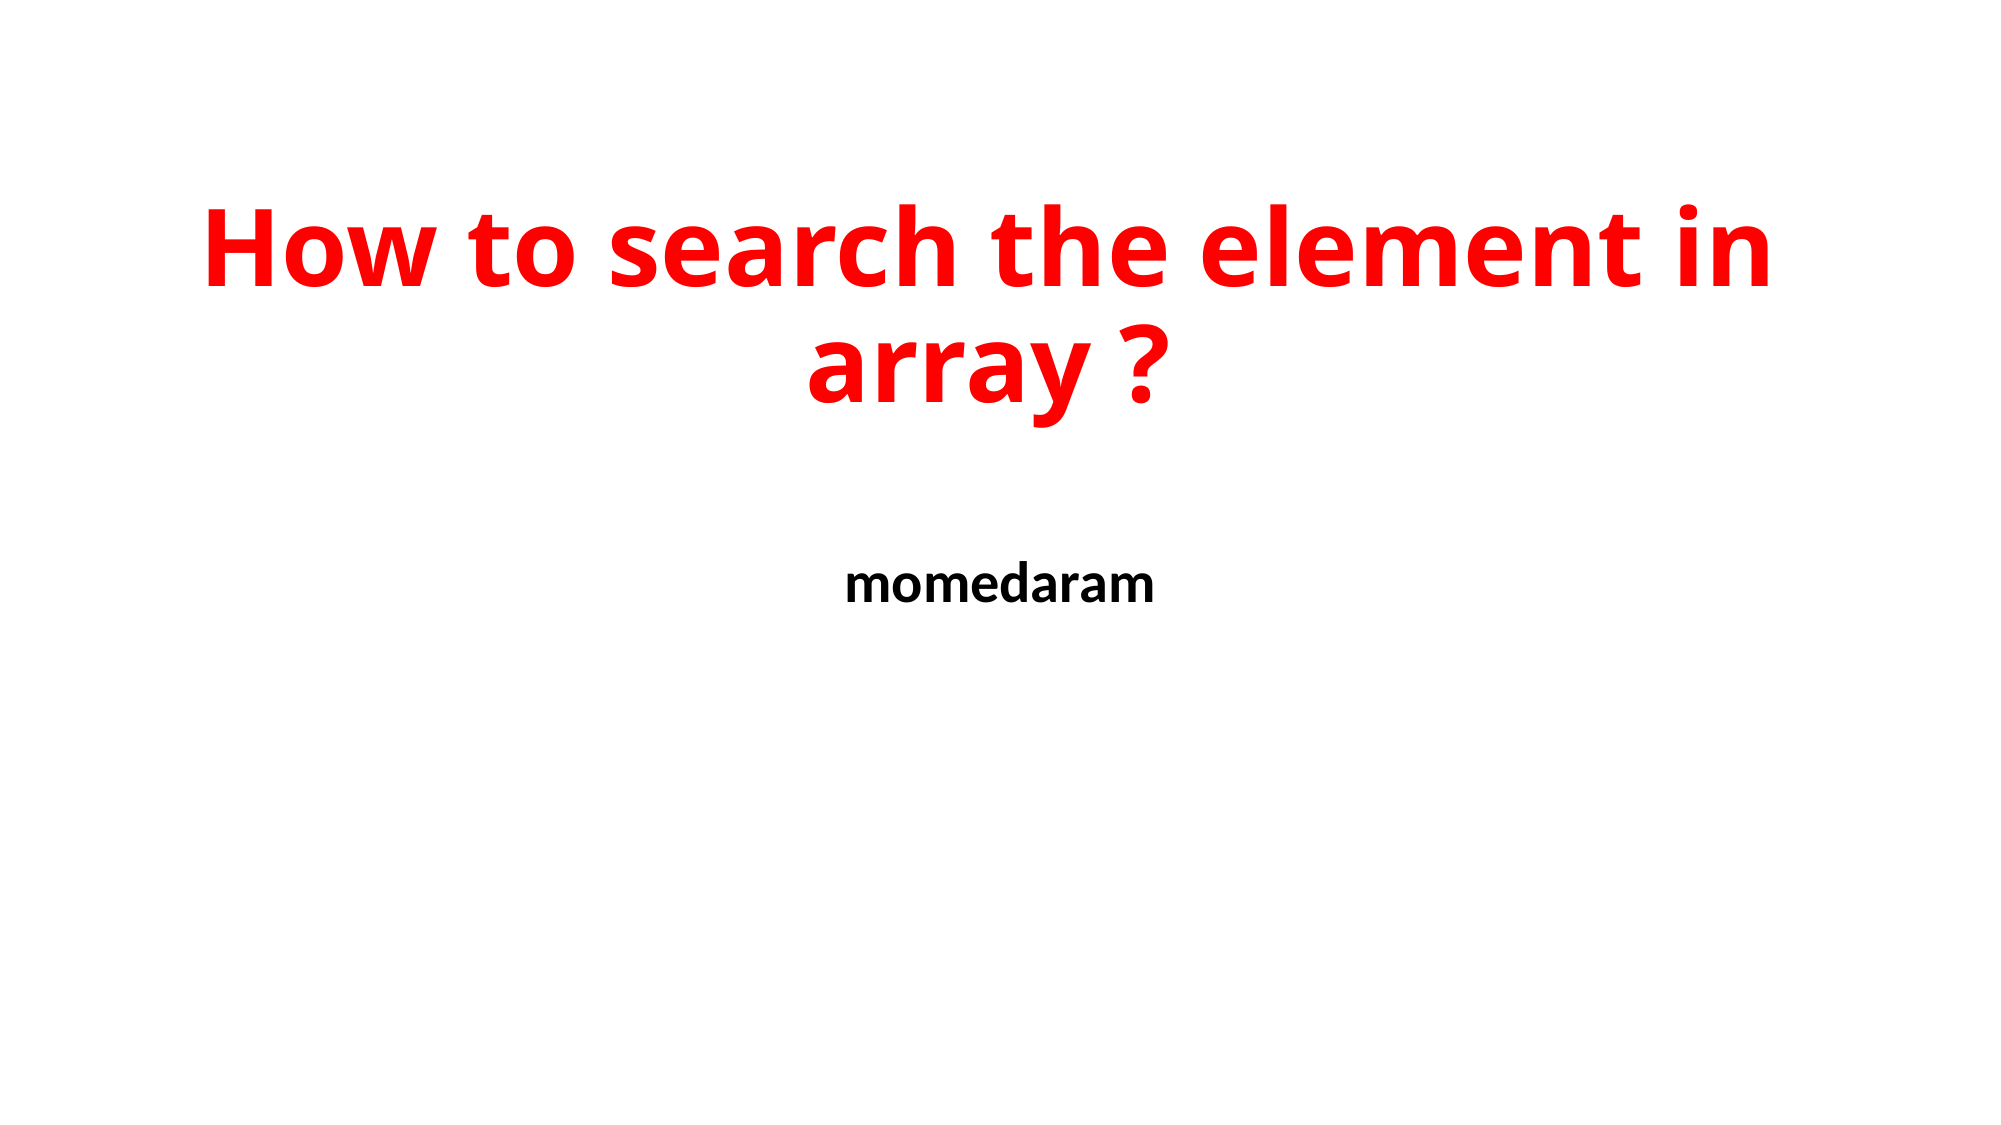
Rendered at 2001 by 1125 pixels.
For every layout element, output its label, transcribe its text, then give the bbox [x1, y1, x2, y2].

title How to search the element in array ? [110, 184, 1867, 563]
subtitle momedaram [249, 544, 1750, 779]
